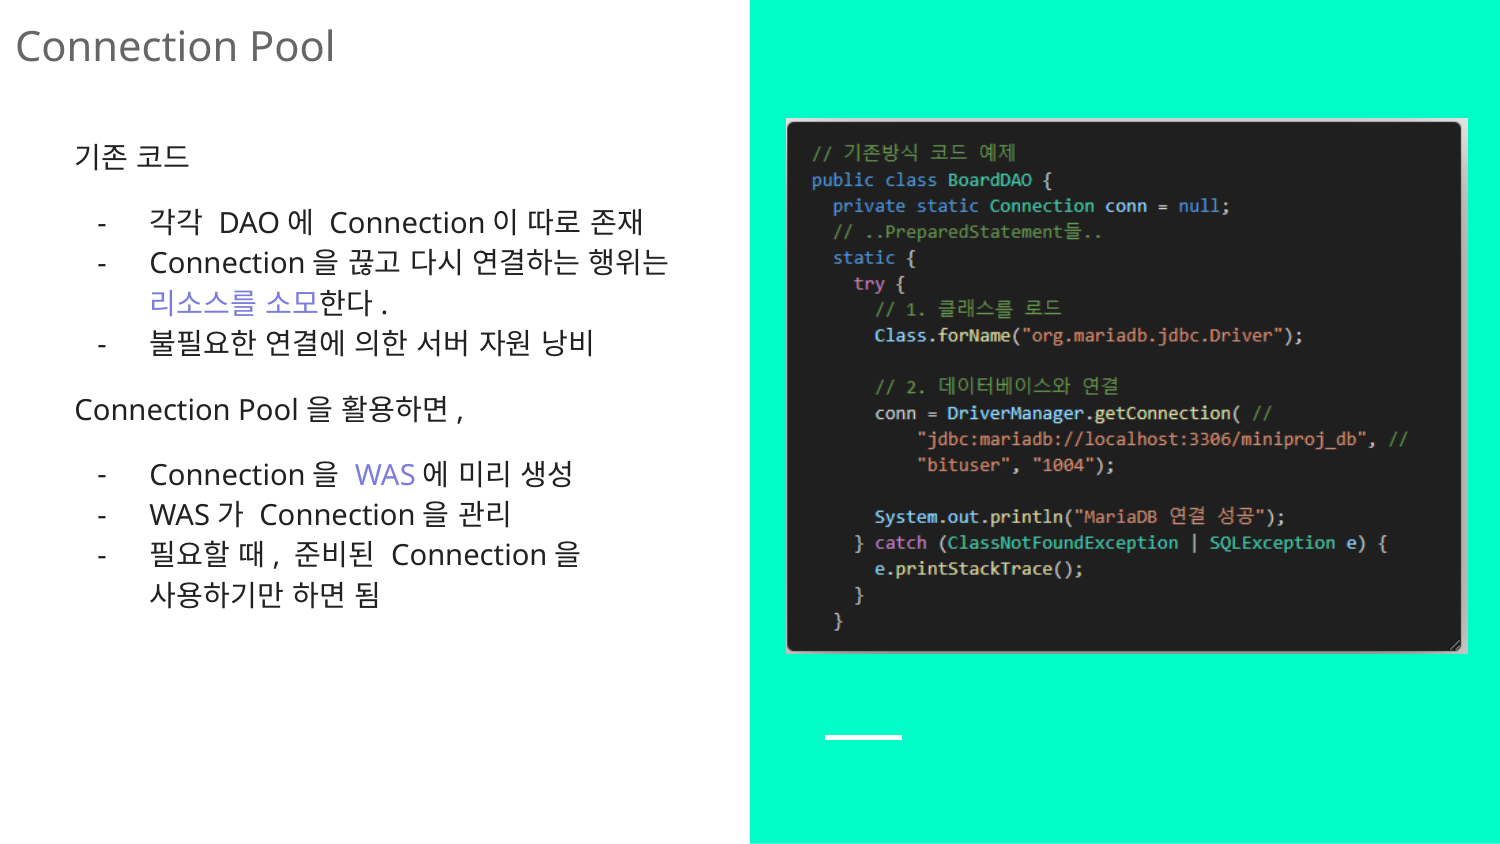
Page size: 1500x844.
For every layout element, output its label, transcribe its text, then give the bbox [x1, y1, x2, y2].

title Connection Pool [0, 0, 664, 85]
list 기존 코드 각각 DAO에 Connection이 따로 존재 Connection을 끊고 다시 연결하는 행위는 리소스를 소모한다. 불필요한 연결에 의한 서버 자원 낭비 Connection Pool을 활용하면, Connection을 WAS에 미리 생성 WAS가 Connection을 관리 필요할 때, 준비된 Connection을 사용하기만 하면 됨 [59, 118, 689, 725]
picture [785, 118, 1469, 654]
